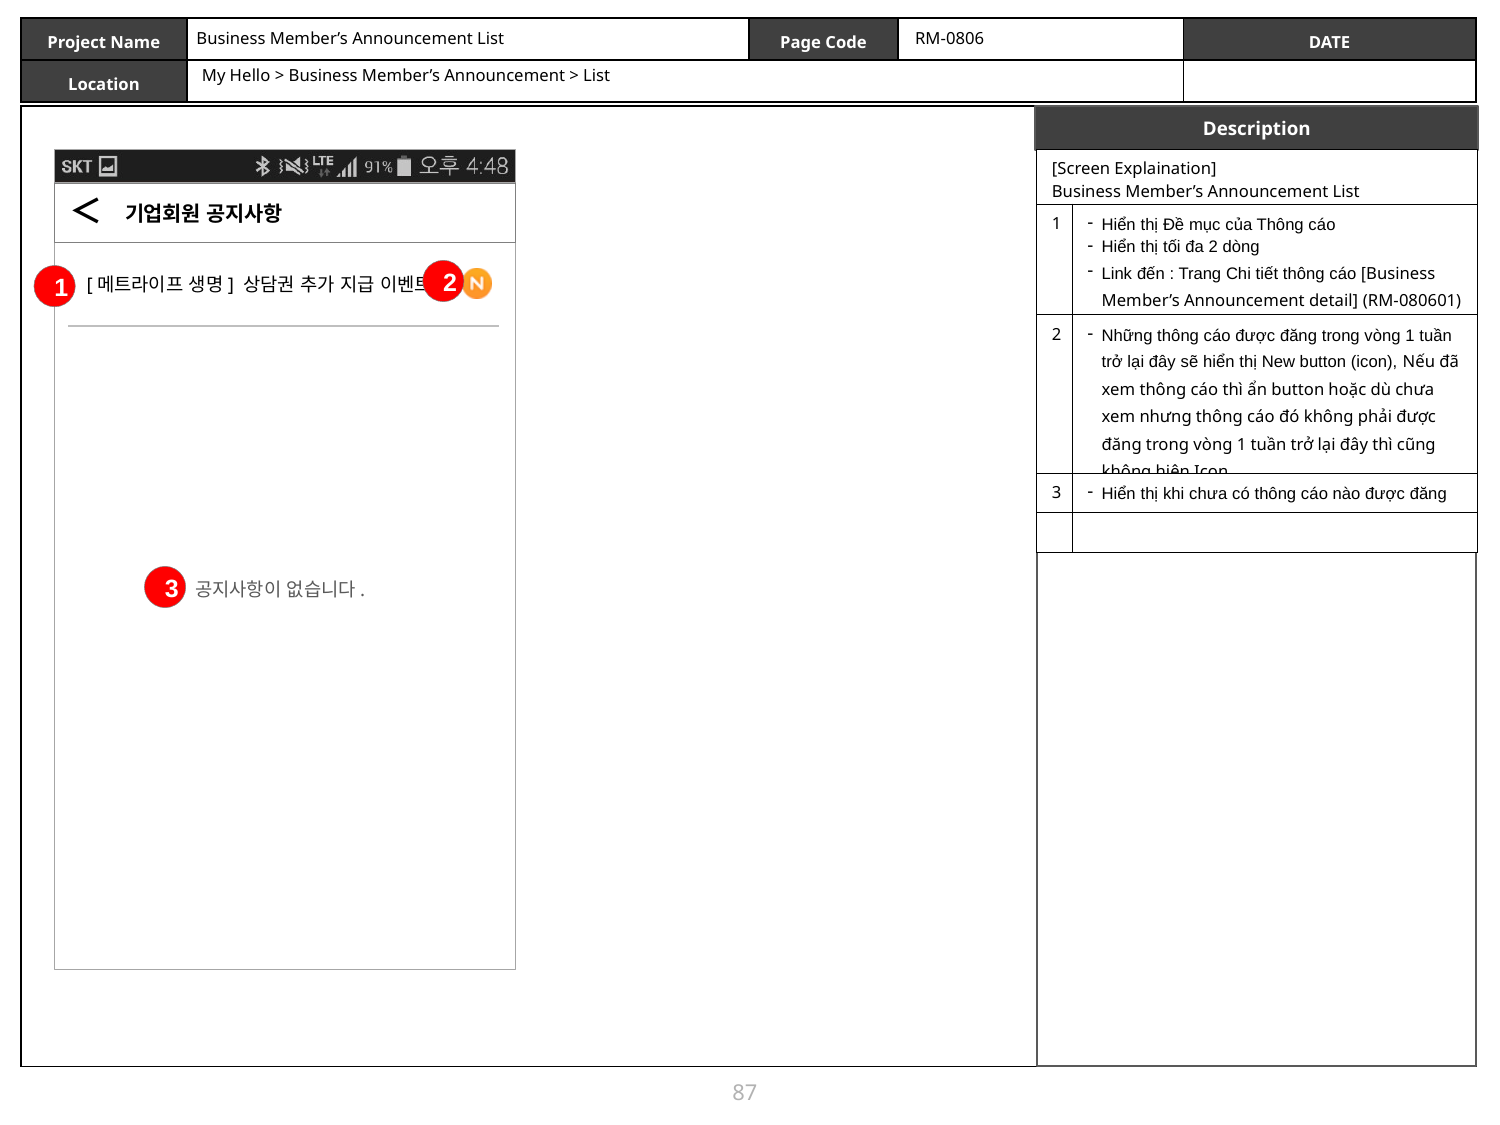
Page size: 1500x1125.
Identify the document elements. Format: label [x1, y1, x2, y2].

table_cell [1037, 205, 1072, 314]
table_header [1037, 150, 1477, 204]
text_box [187, 57, 626, 93]
table_cell [1073, 315, 1477, 473]
table_cell [1073, 205, 1477, 314]
table_cell [1073, 513, 1477, 552]
slide_number [569, 1063, 920, 1124]
text_box [900, 20, 1000, 55]
table_cell [1073, 474, 1477, 512]
table_cell [1037, 315, 1072, 473]
text_box [31, 148, 517, 970]
text_box [181, 20, 520, 55]
table_cell [1037, 474, 1072, 512]
picture [461, 268, 492, 299]
table_cell [1037, 513, 1072, 552]
